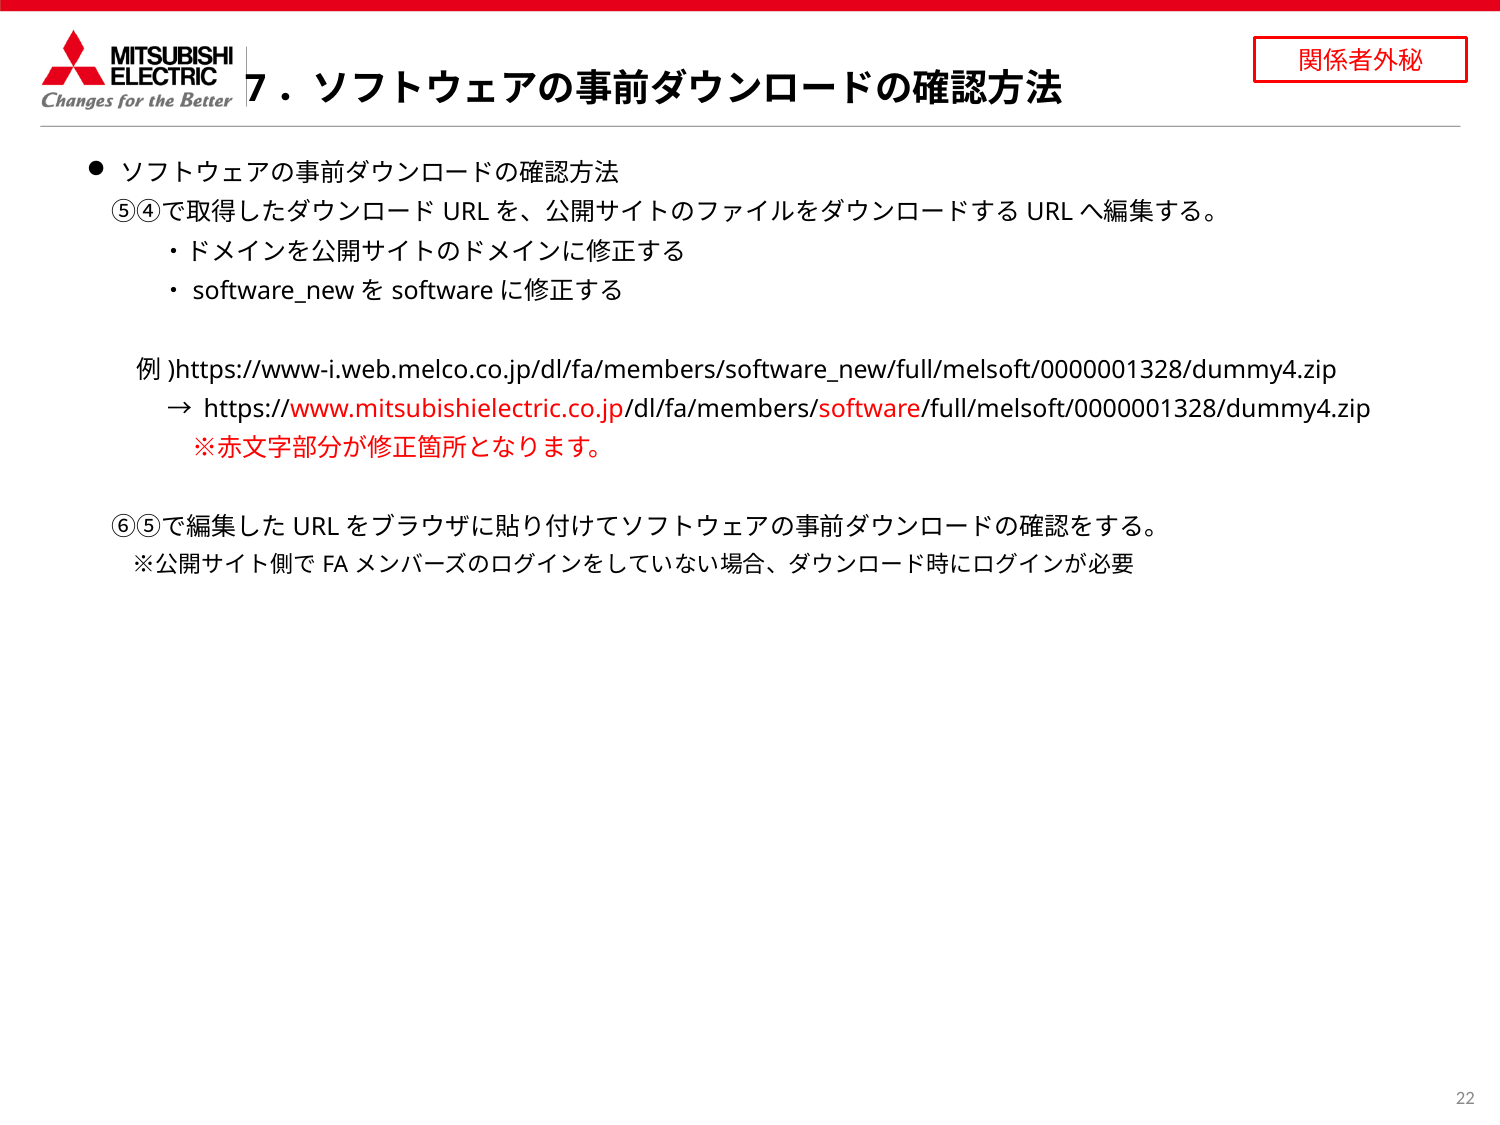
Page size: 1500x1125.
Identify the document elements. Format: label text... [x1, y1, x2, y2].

slide_number 22 [1376, 1073, 1490, 1122]
text_box ソフトウェアの事前ダウンロードの確認方法 ⑤④で取得したダウンロードURLを、公開サイトのファイルをダウンロードするURLへ編集する。 ・ドメインを公開サイトのドメインに修正する ・software_newをsoftwareに修正する 例)https://www-i.web.melco.co.jp/dl/fa/members/software_new/full/melsoft/0000001328/dummy4.zip → https://www.mitsubishielectric.co.jp/dl/fa/members/software/full/melsoft/0000001328/dummy4.zip ※赤文字部分が修正箇所となります。 ⑥⑤で編集したURLをブラウザに貼り付けてソフトウェアの事前ダウンロードの確認をする。 ※公開サイト側でFAメンバーズのログインをしていない場合、ダウンロード時にログインが必要 [71, 149, 1490, 661]
text_box 7．ソフトウェアの事前ダウンロードの確認方法 [229, 46, 1401, 127]
picture [0, 0, 1500, 1125]
